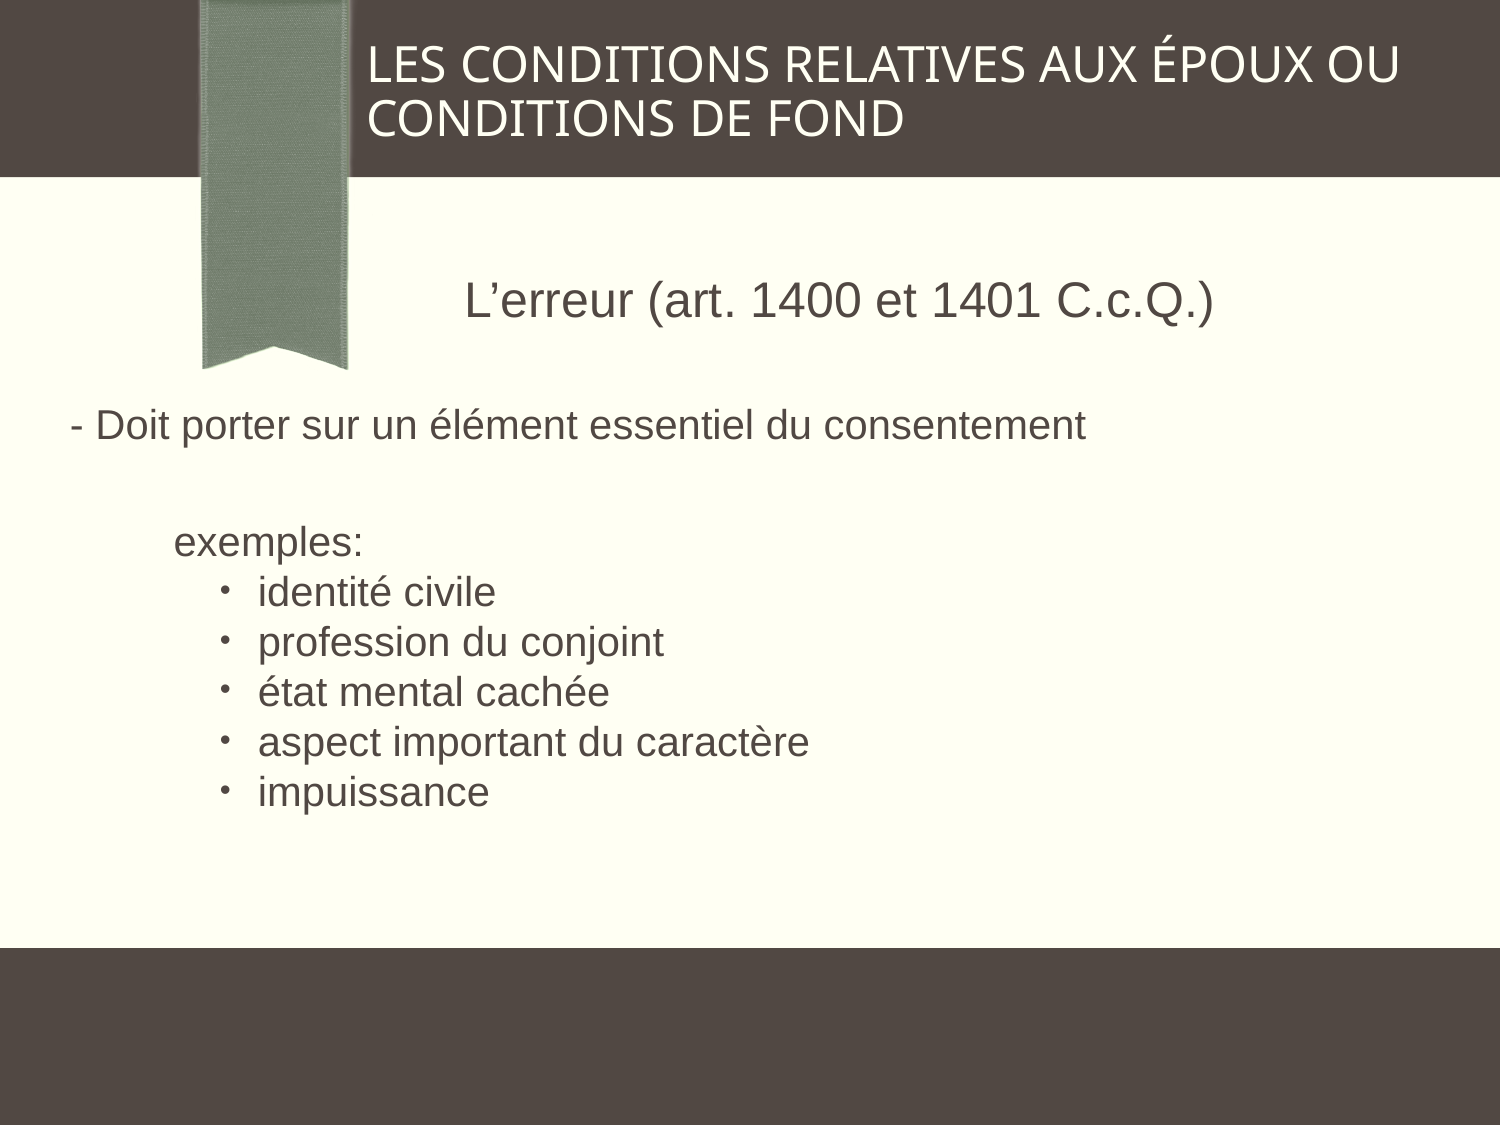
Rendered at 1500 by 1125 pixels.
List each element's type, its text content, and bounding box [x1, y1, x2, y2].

text_box L’erreur (art. 1400 et 1401 C.c.Q.) - Doit porter sur un élément essentiel du consentement exemples: identité civile profession du conjoint état mental cachée aspect important du caractère impuissance [0, 243, 1436, 939]
picture [163, 0, 379, 243]
list LES CONDITIONS RELATIVES AUX ÉPOUX OU CONDITIONS DE FOND [365, 38, 1495, 197]
